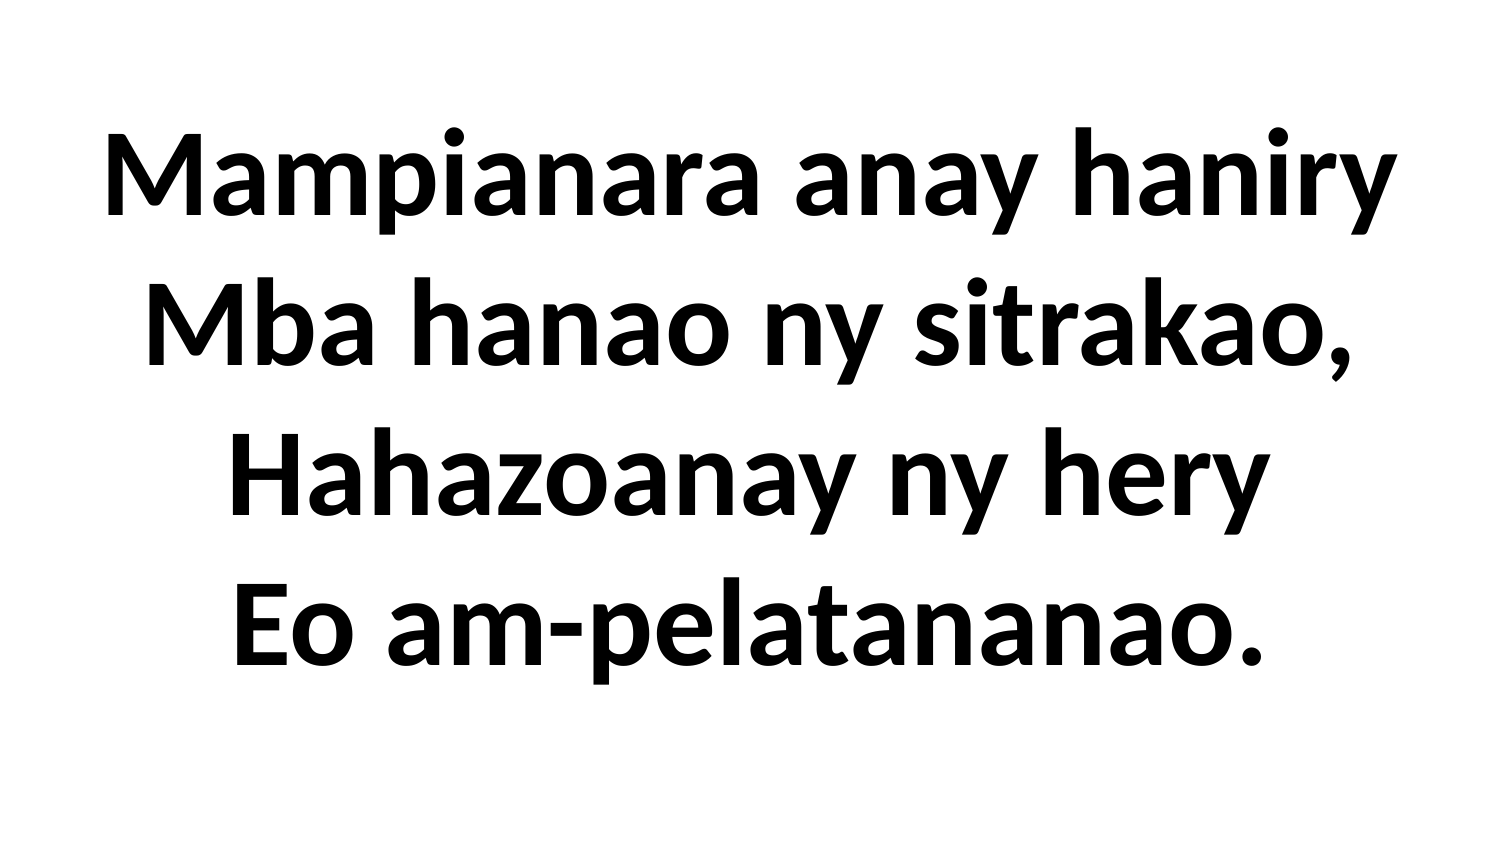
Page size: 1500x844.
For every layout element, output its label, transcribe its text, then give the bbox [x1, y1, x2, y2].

title Mampianara anay haniry Mba hanao ny sitrakao, Hahazoanay ny hery Eo am-pelatananao. [0, 300, 1500, 481]
